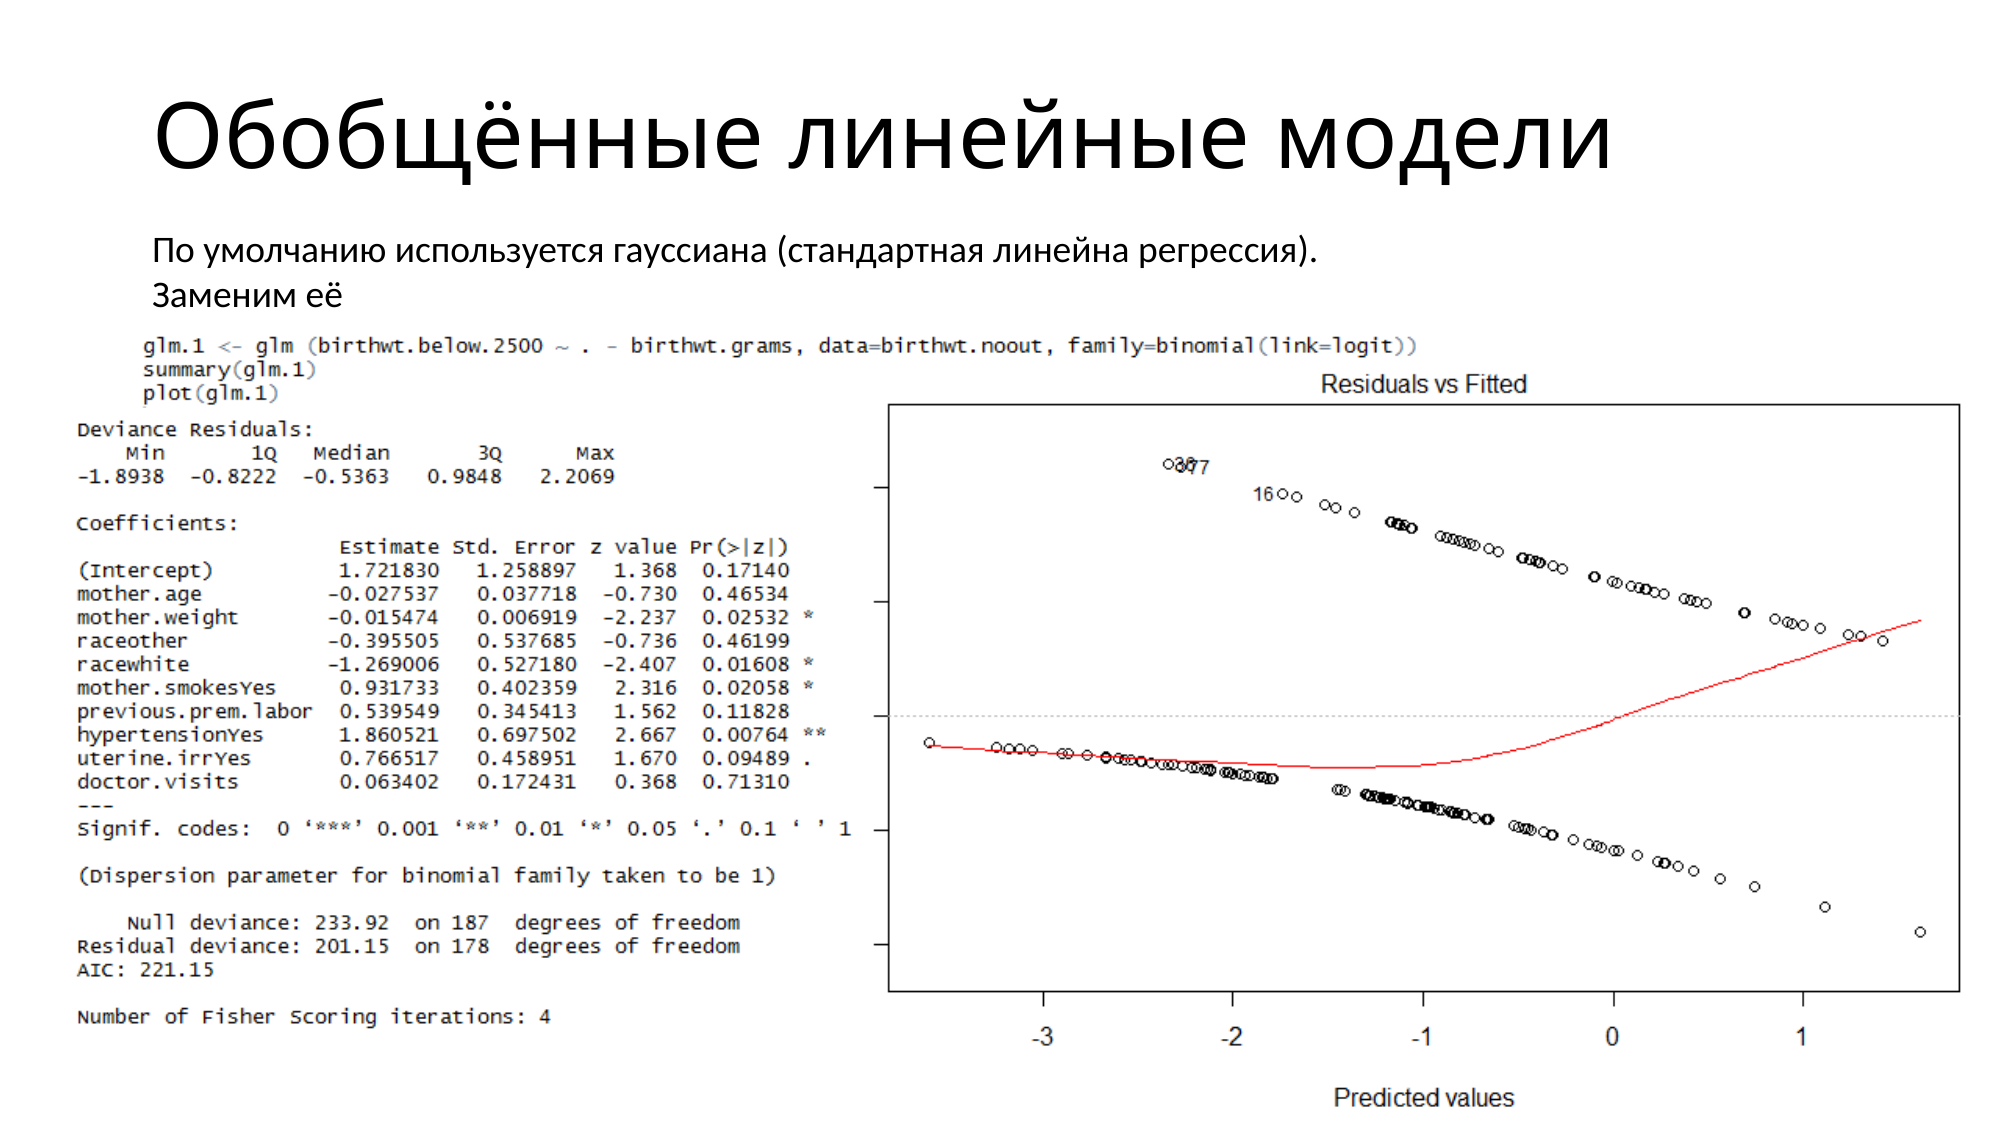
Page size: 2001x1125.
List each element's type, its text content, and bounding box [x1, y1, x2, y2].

text_box По умолчанию используется гауссиана (стандартная линейна регрессия). Заменим её [137, 217, 1458, 323]
picture [73, 323, 1973, 1110]
title Обобщённые линейные модели [137, 40, 1863, 237]
